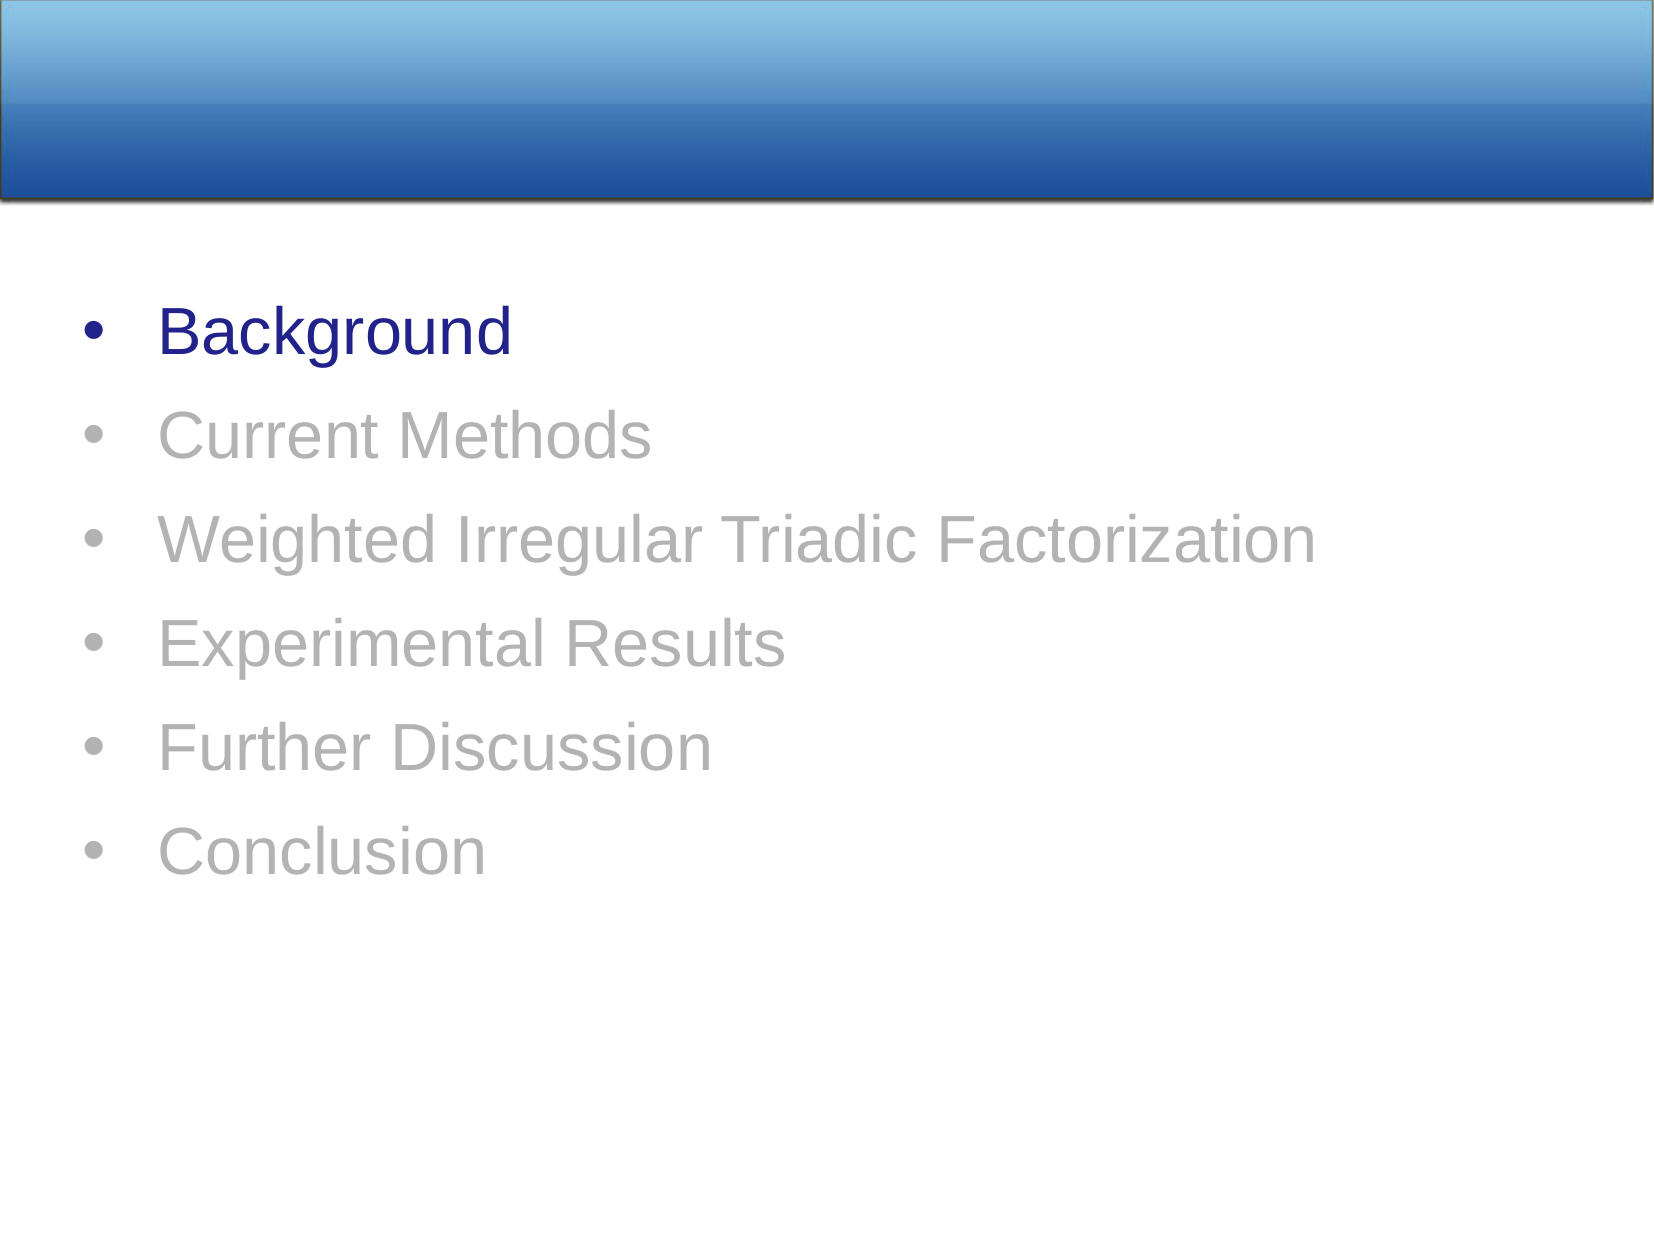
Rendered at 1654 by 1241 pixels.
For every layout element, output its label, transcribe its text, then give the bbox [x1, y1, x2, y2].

list Background Current Methods Weighted Irregular Triadic Factorization Experimental Results Further Discussion Conclusion [82, 290, 1571, 1109]
picture [0, 0, 1654, 1241]
